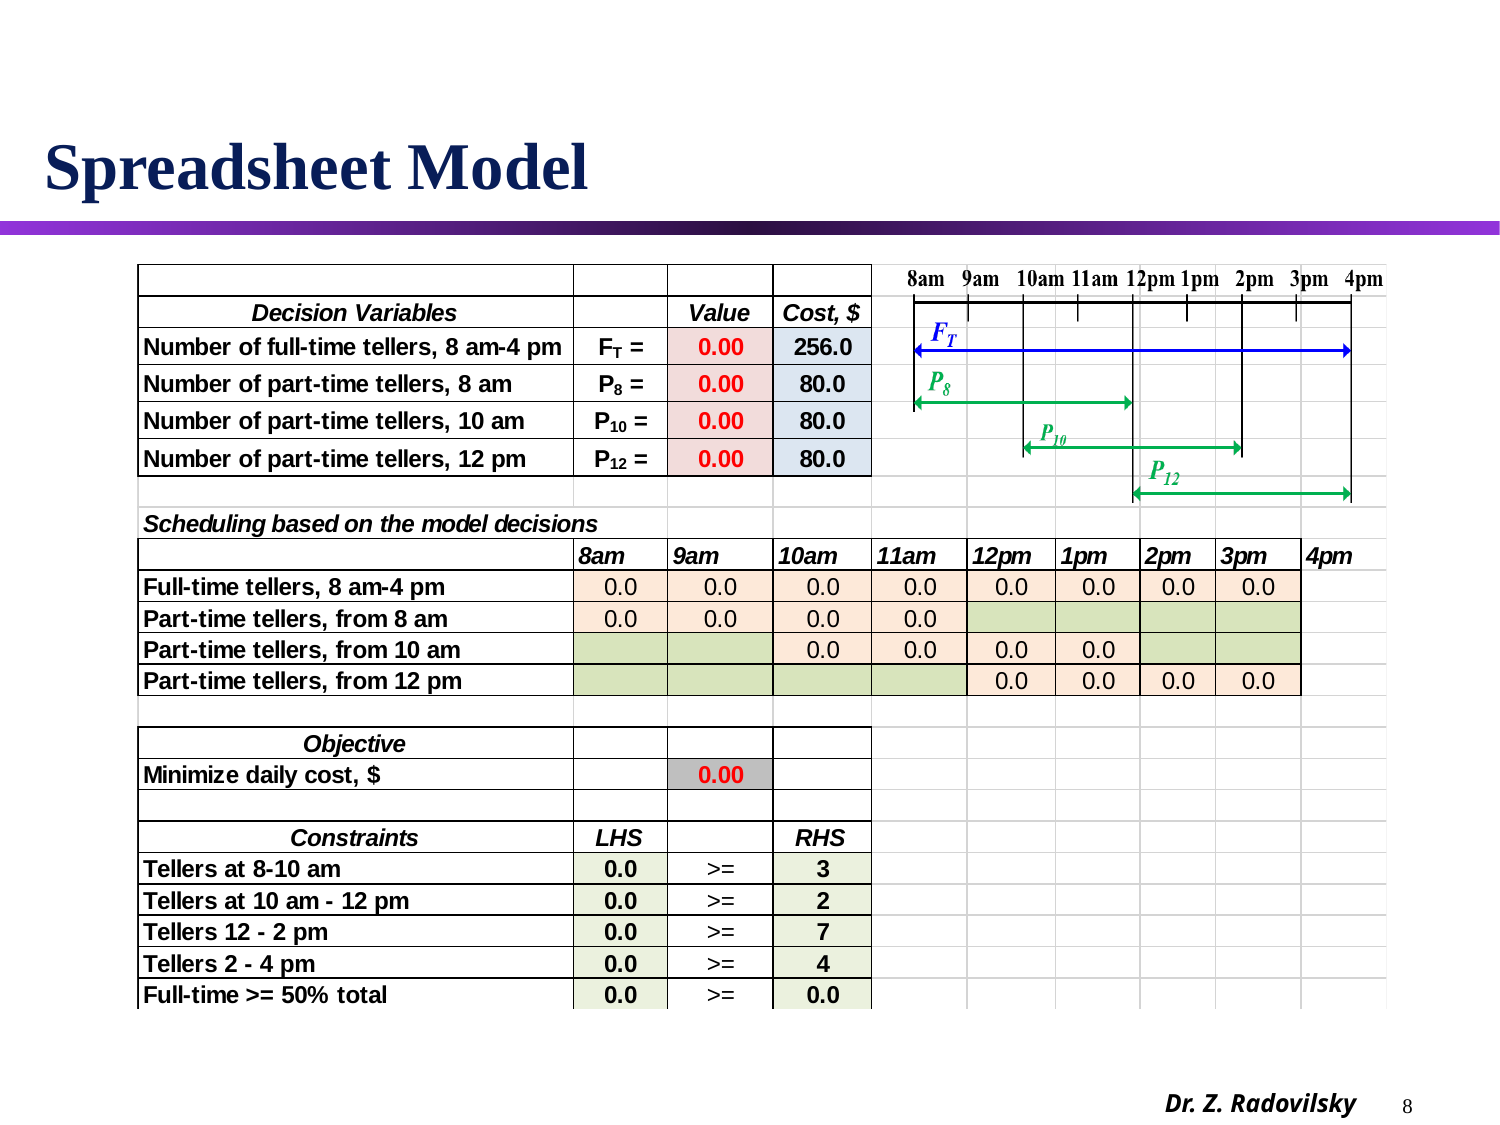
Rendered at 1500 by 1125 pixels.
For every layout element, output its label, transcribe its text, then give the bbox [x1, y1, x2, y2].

picture [137, 263, 1388, 1011]
title Spreadsheet Model [29, 24, 1471, 211]
